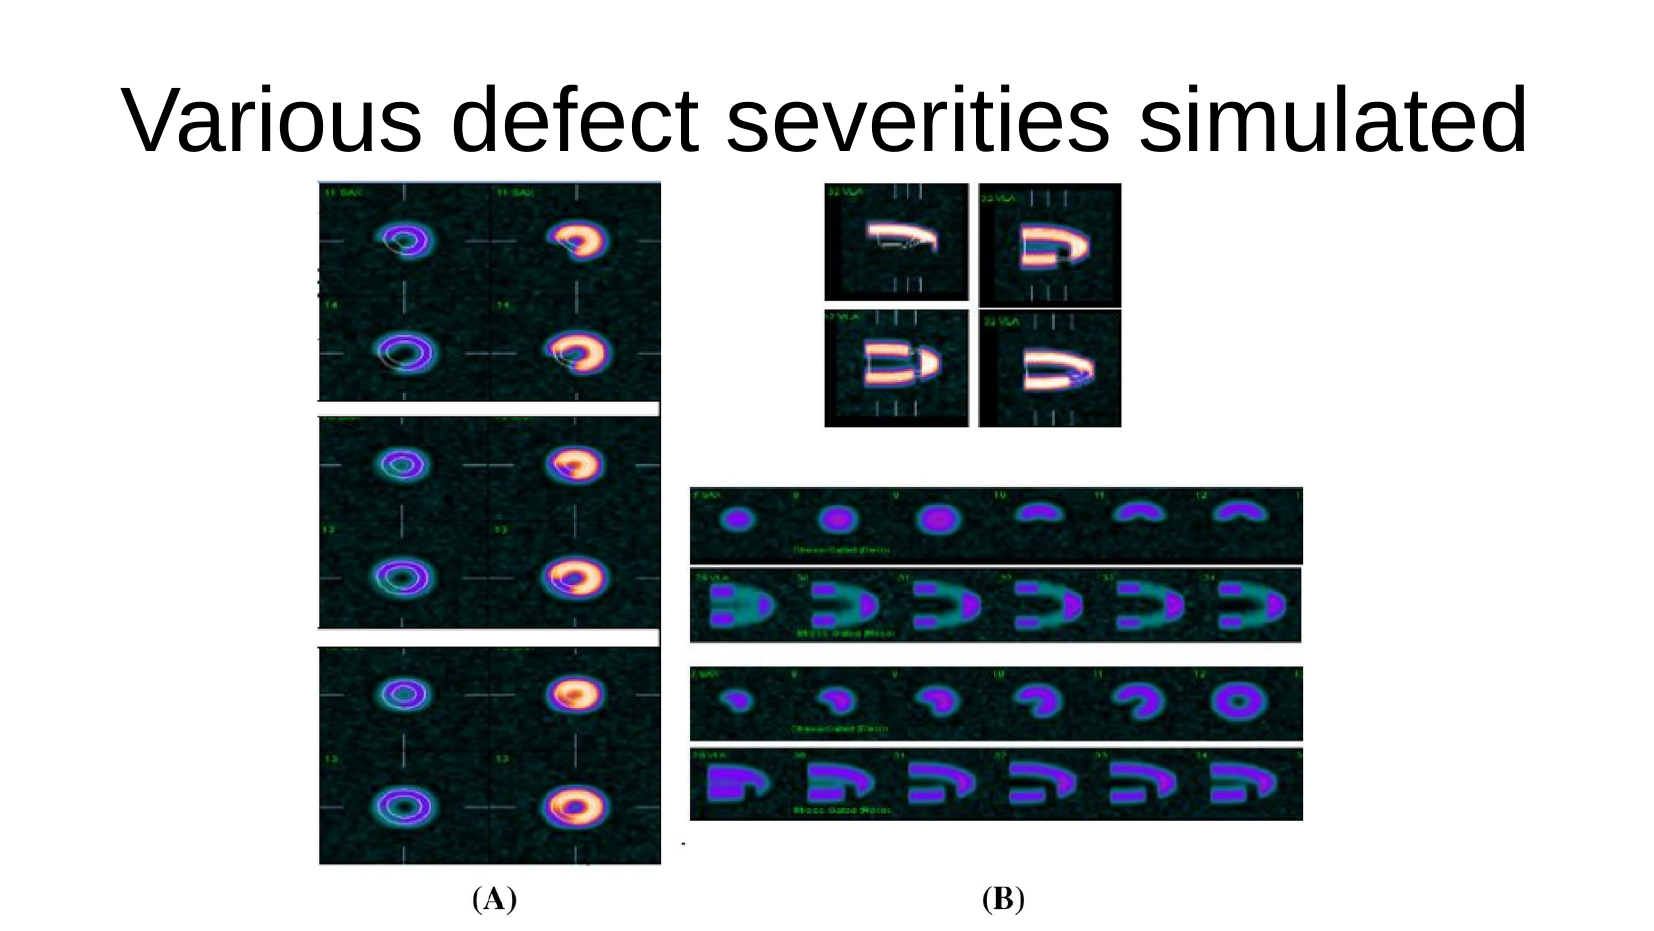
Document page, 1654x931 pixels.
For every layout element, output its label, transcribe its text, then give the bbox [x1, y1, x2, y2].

title Various defect severities simulated [82, 37, 1571, 193]
picture [299, 168, 1313, 931]
